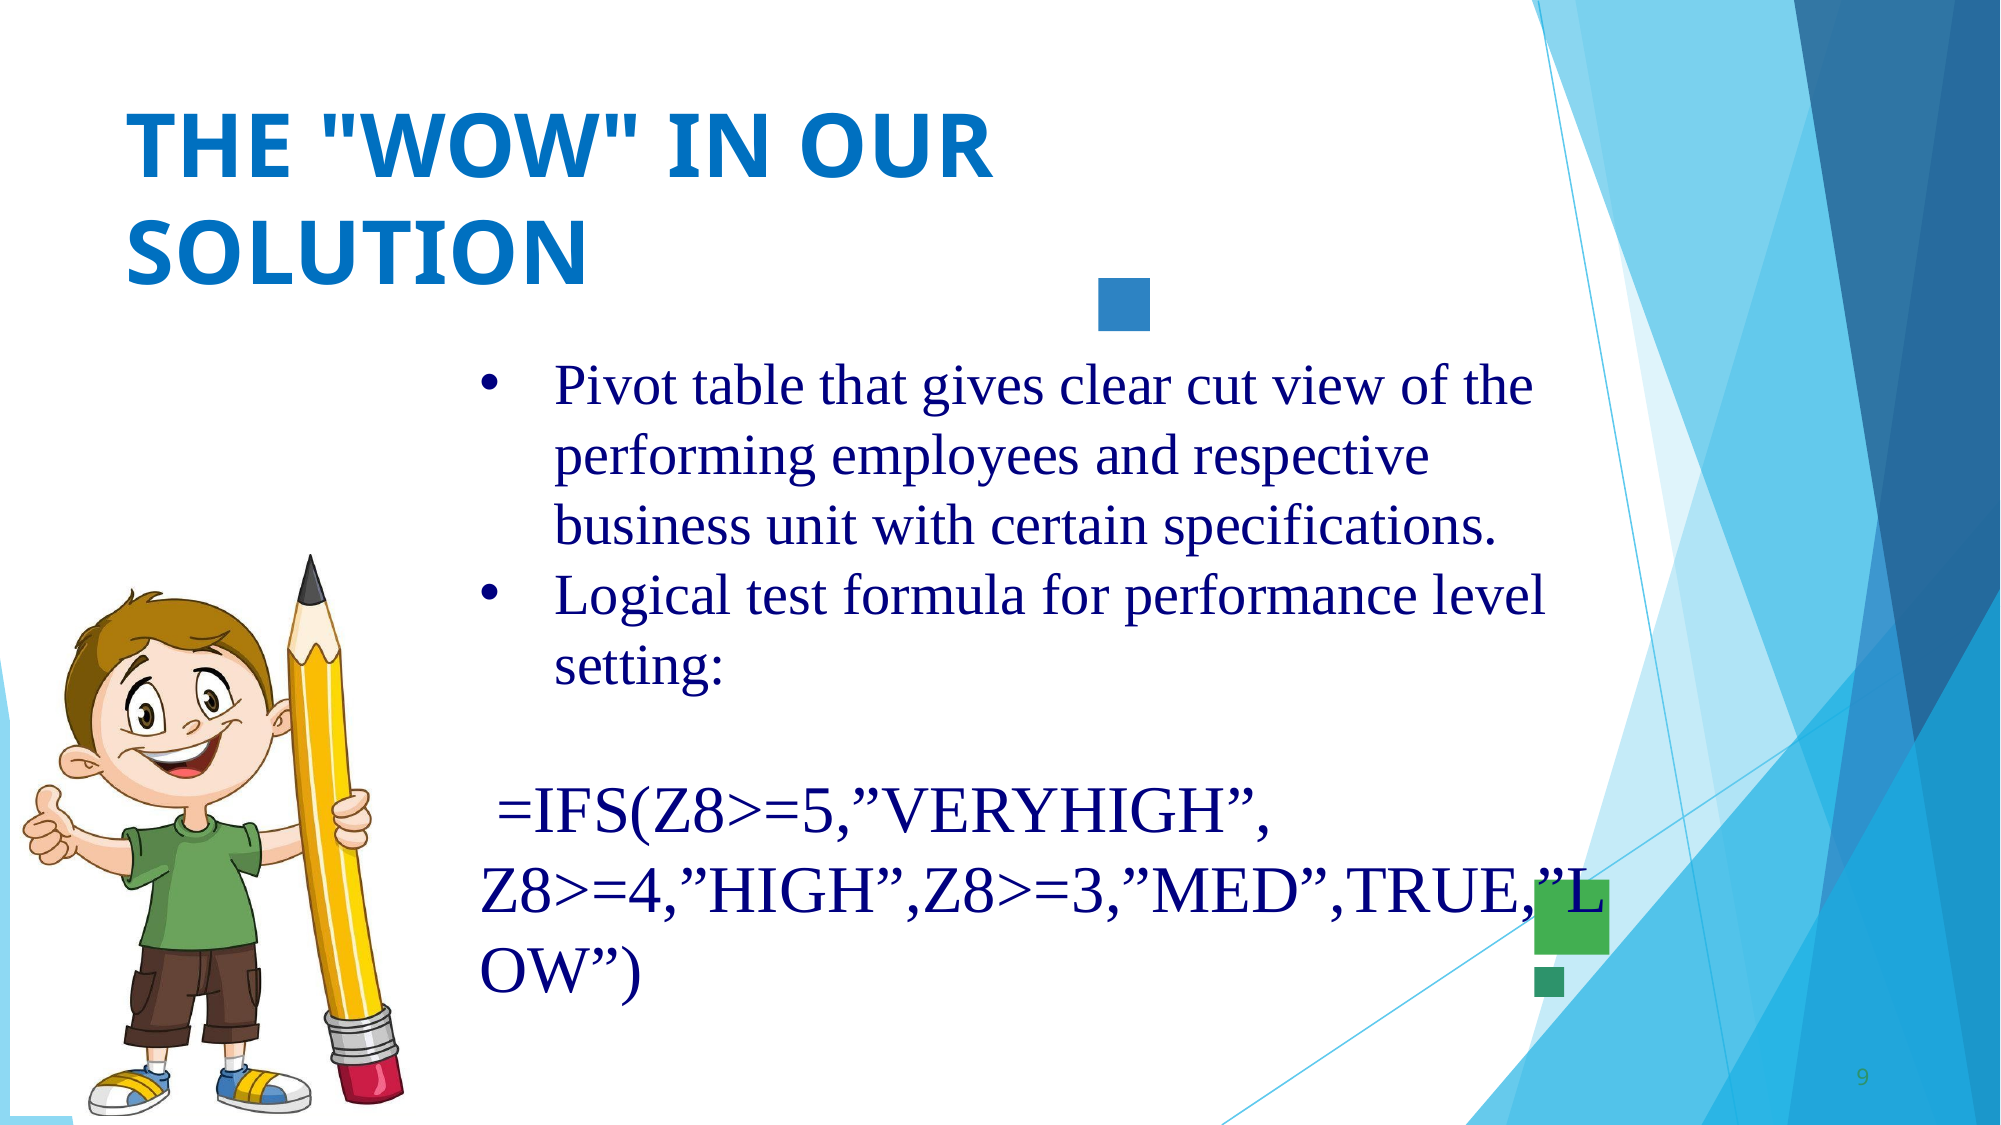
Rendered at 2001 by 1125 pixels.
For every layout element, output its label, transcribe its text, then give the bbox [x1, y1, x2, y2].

text_box Pivot table that gives clear cut view of the performing employees and respective business unit with certain specifications. Logical test formula for performance level setting: =IFS(Z8>=5,”VERYHIGH”, Z8>=4,”HIGH”,Z8>=3,”MED”,TRUE,”LOW”) [464, 338, 1648, 1014]
text_box [1098, 302, 1150, 332]
title THE "WOW" IN OUR SOLUTION [123, 86, 1466, 302]
text_box 9 [1849, 1061, 1888, 1095]
picture [10, 554, 416, 1116]
